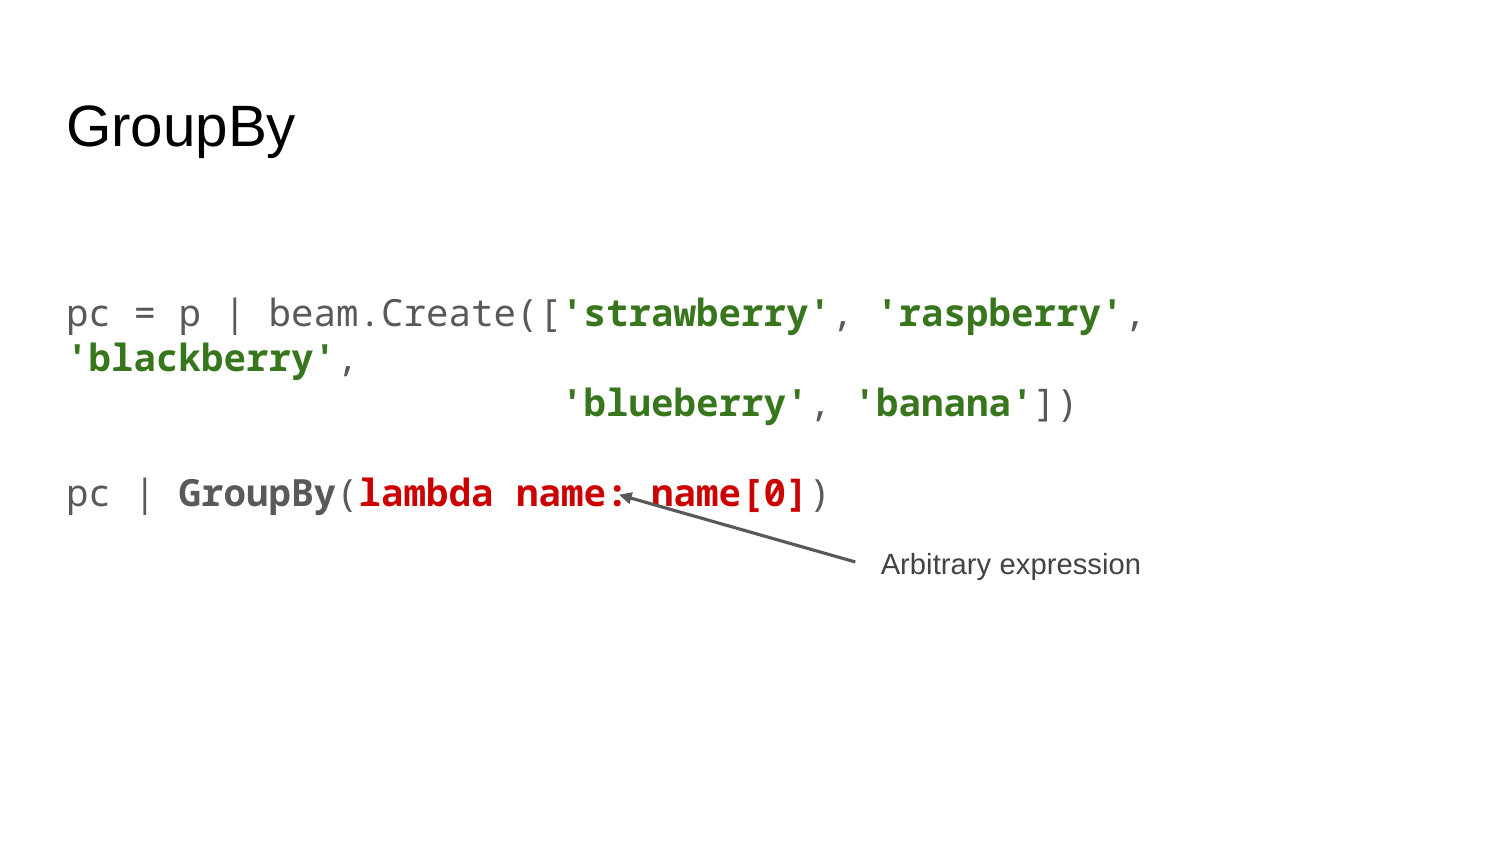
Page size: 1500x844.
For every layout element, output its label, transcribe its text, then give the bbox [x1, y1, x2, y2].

text_box Arbitrary expression [781, 516, 1241, 610]
title GroupBy [51, 72, 1449, 167]
list pc = p | beam.Create(['strawberry', 'raspberry', 'blackberry', 'blueberry', 'banana']) pc | GroupBy(lambda name: name[0]) [51, 183, 1449, 675]
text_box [618, 494, 856, 563]
